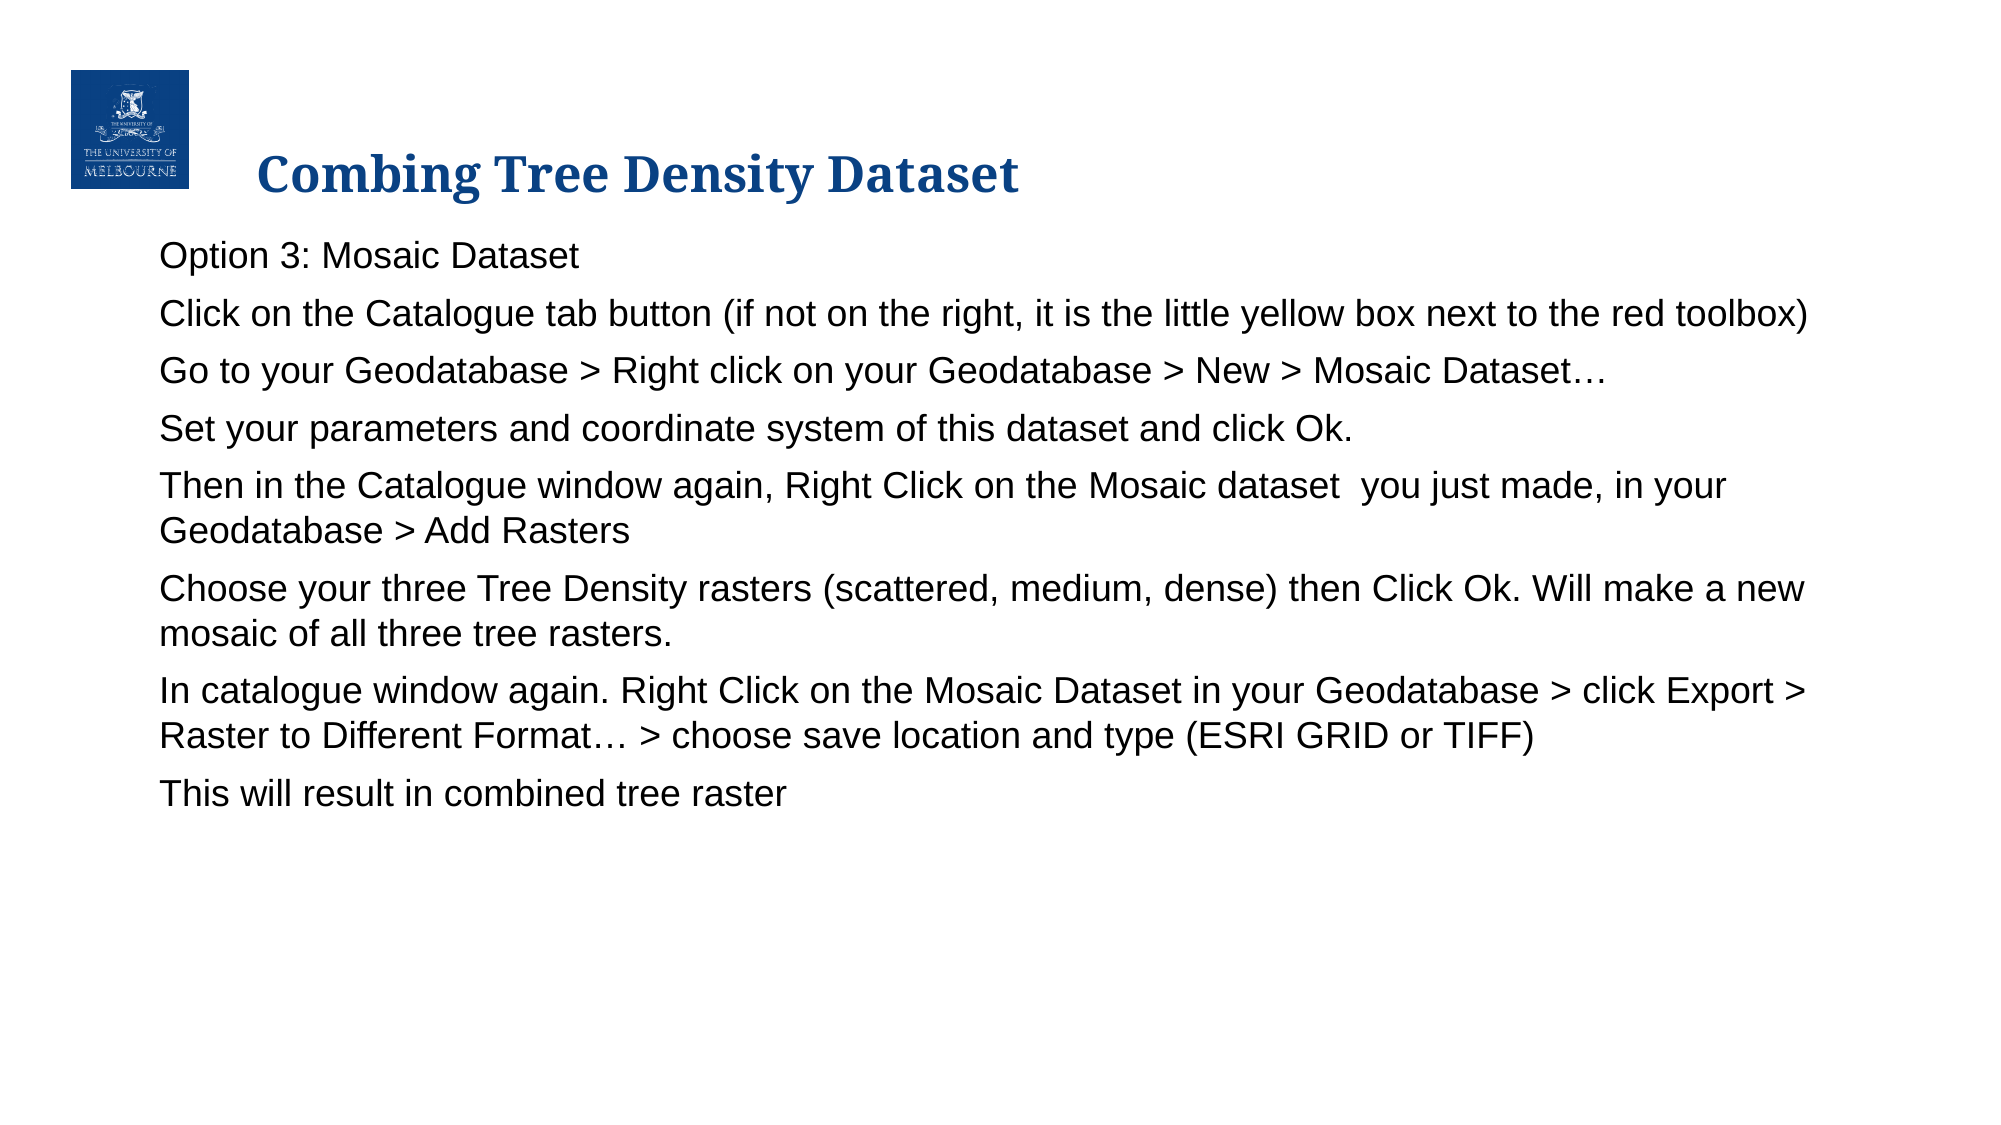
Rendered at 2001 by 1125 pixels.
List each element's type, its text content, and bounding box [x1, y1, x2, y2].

text_box Option 3: Mosaic Dataset Click on the Catalogue tab button (if not on the right, it is the little yellow box next to the red toolbox) Go to your Geodatabase > Right click on your Geodatabase > New > Mosaic Dataset… Set your parameters and coordinate system of this dataset and click Ok. Then in the Catalogue window again, Right Click on the Mosaic dataset you just made, in your Geodatabase > Add Rasters Choose your three Tree Density rasters (scattered, medium, dense) then Click Ok. Will make a new mosaic of all three tree rasters. In catalogue window again. Right Click on the Mosaic Dataset in your Geodatabase > click Export > Raster to Different Format… > choose save location and type (ESRI GRID or TIFF) This will result in combined tree raster [136, 223, 1840, 931]
title Combing Tree Density Dataset [234, 64, 1924, 211]
picture [71, 70, 189, 189]
